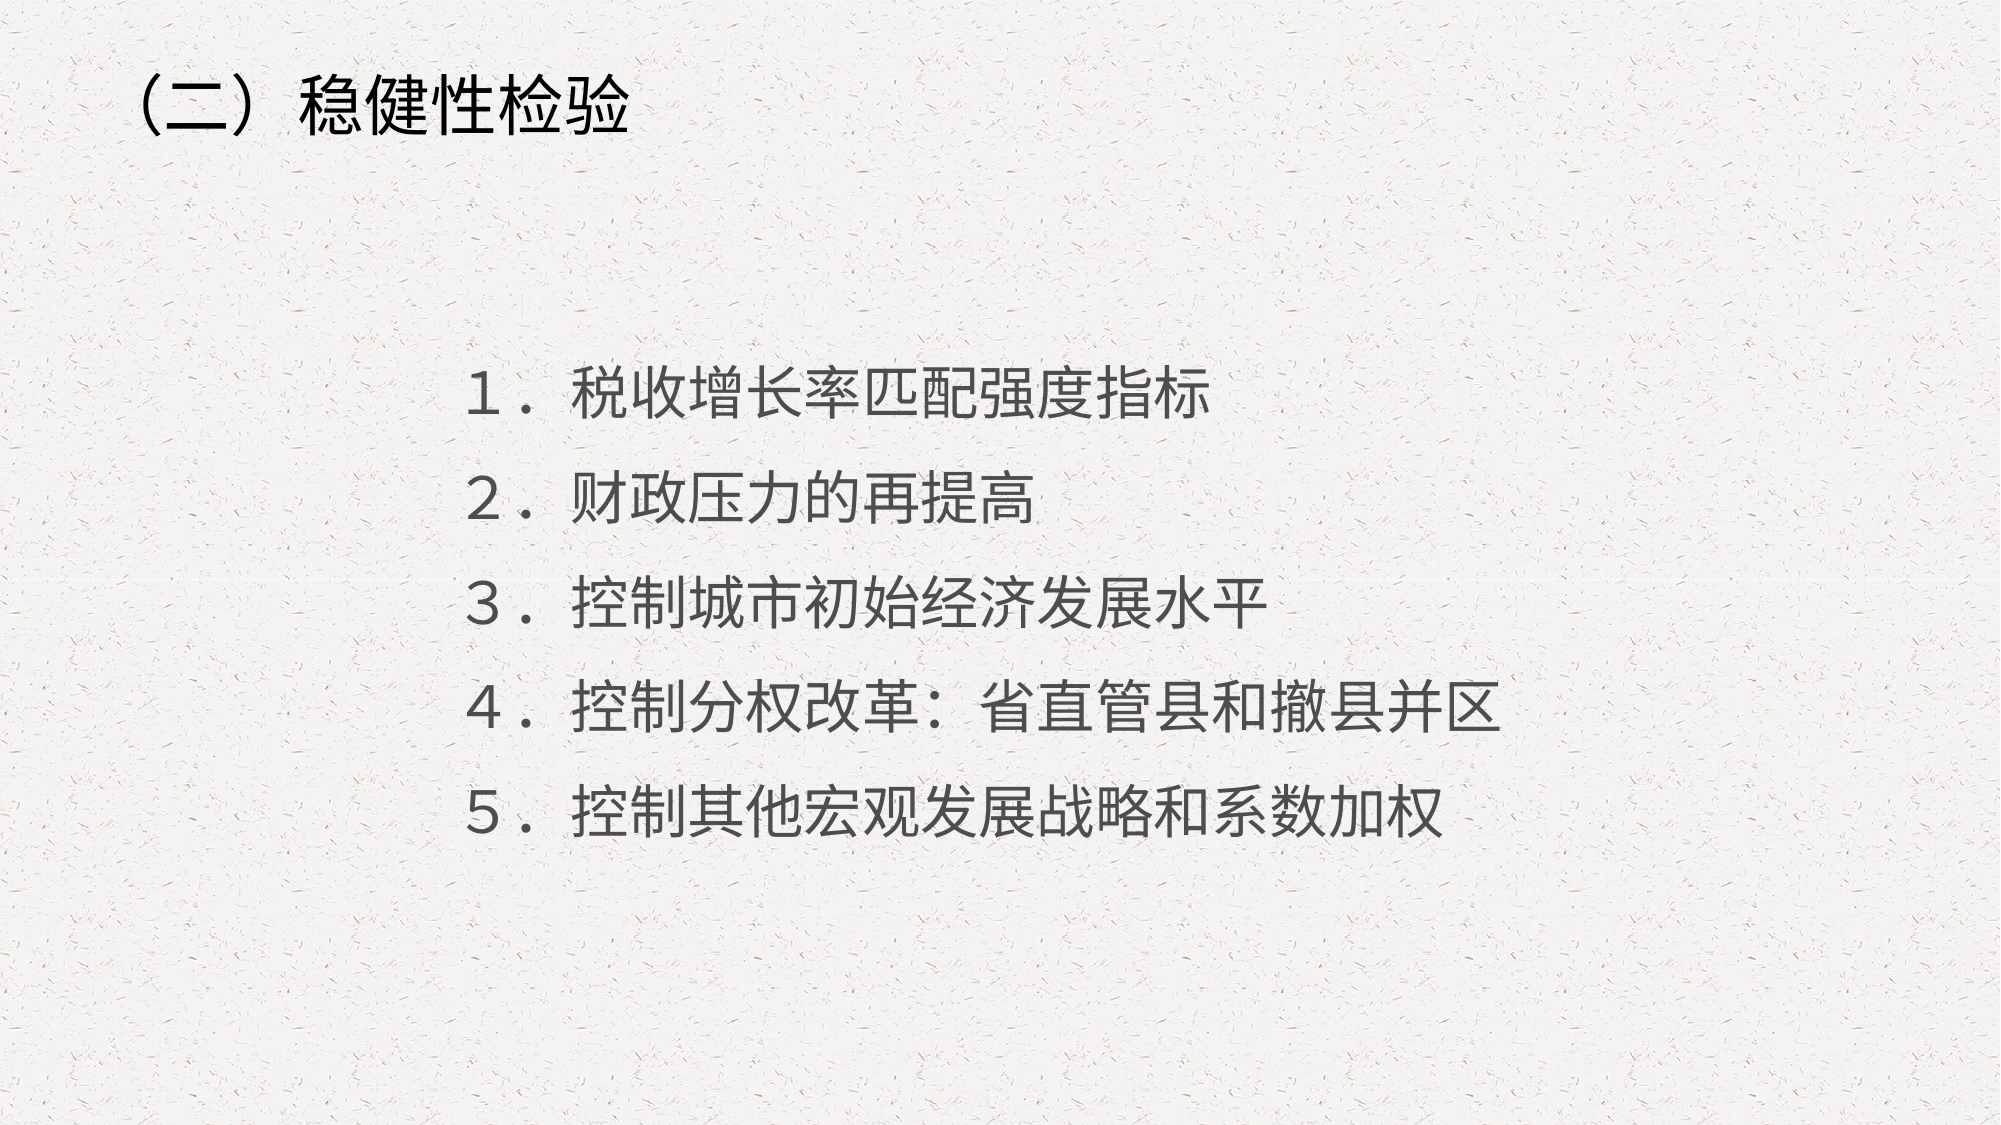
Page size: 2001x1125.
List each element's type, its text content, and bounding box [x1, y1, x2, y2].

text_box １．税收增长率匹配强度指标 ２．财政压力的再提高 ３．控制城市初始经济发展水平 ４．控制分权改革：省直管县和撤县并区 ５．控制其他宏观发展战略和系数加权 [439, 313, 1591, 853]
text_box （二）稳健性检验 [82, 56, 647, 152]
picture [0, 0, 2001, 1125]
